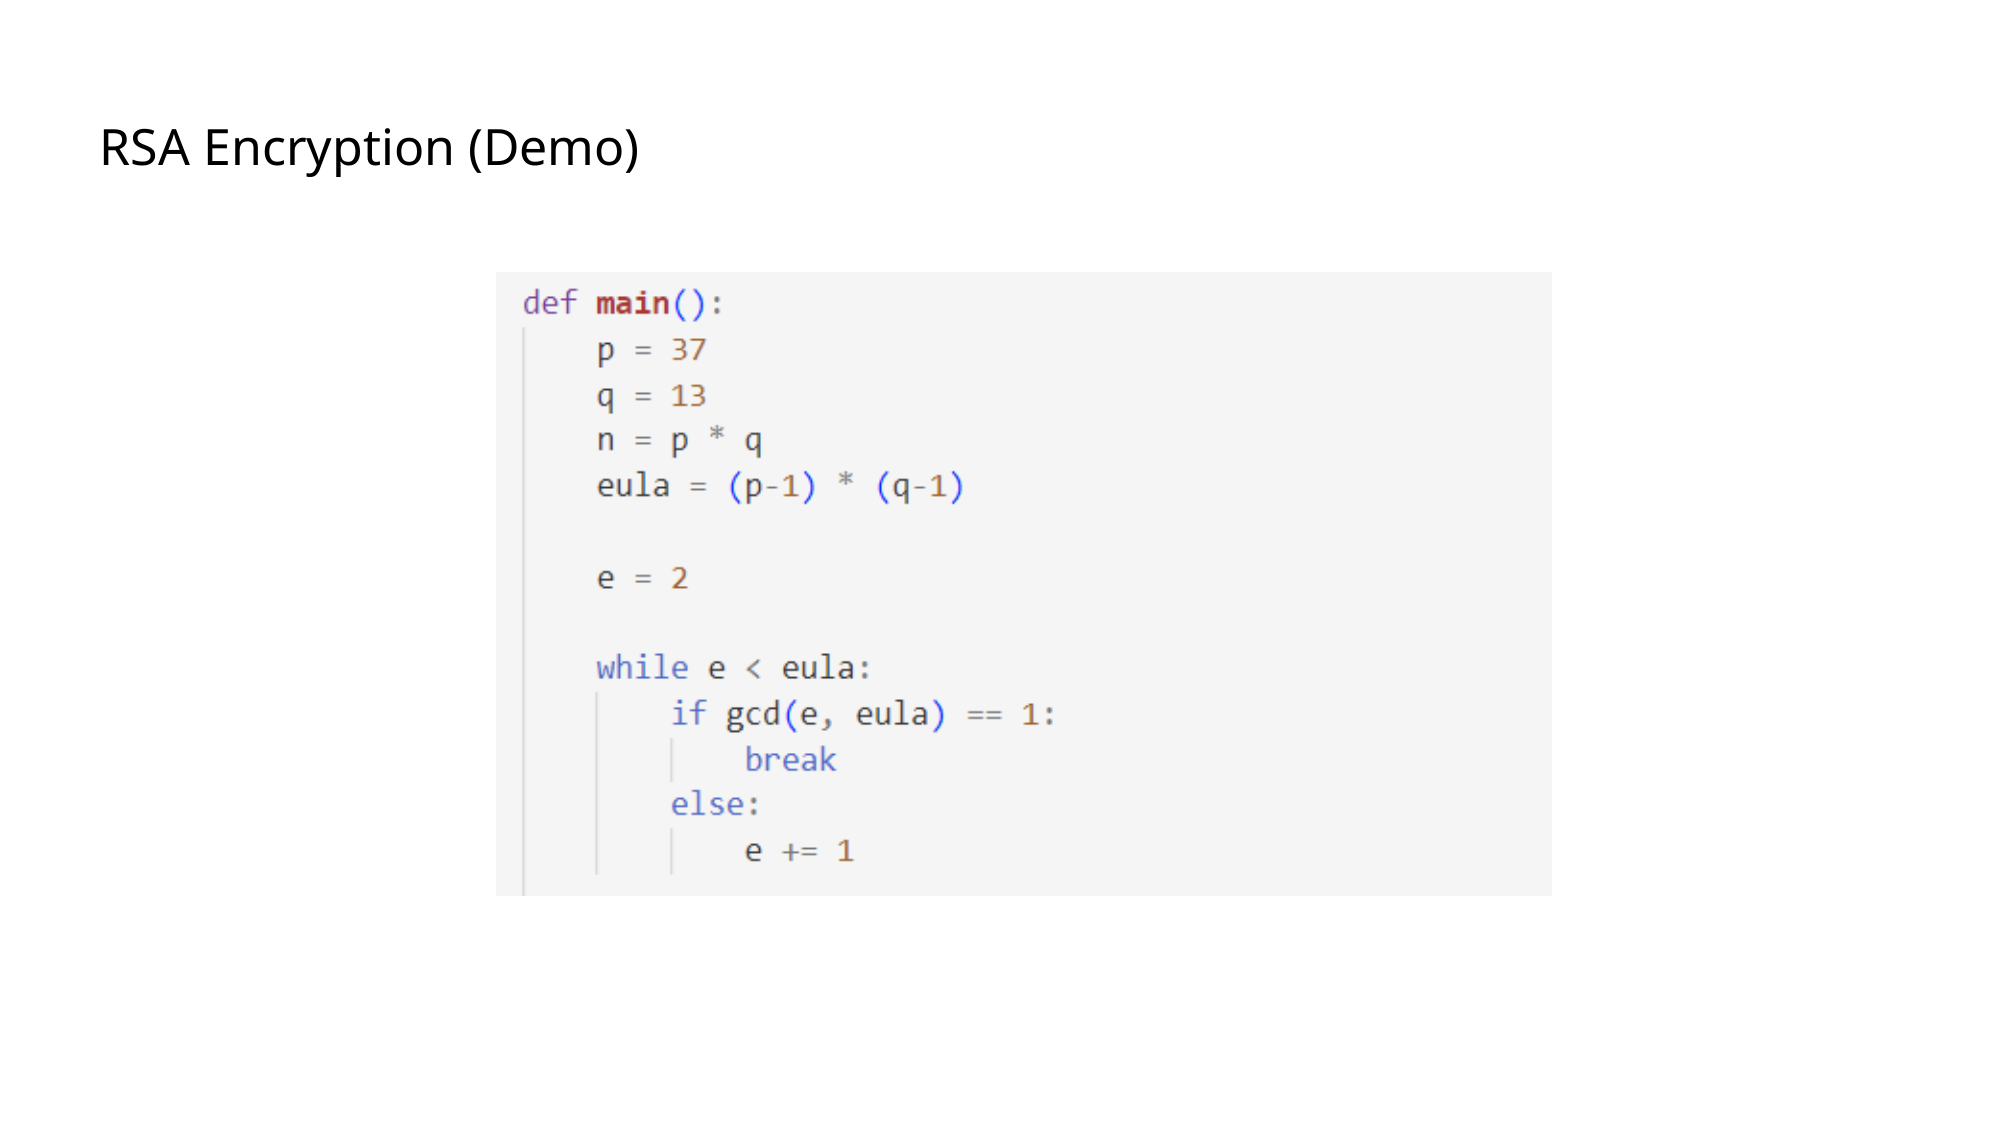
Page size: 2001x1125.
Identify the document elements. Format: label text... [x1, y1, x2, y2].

text_box RSA Encryption (Demo) [85, 107, 656, 183]
picture [496, 272, 1552, 896]
